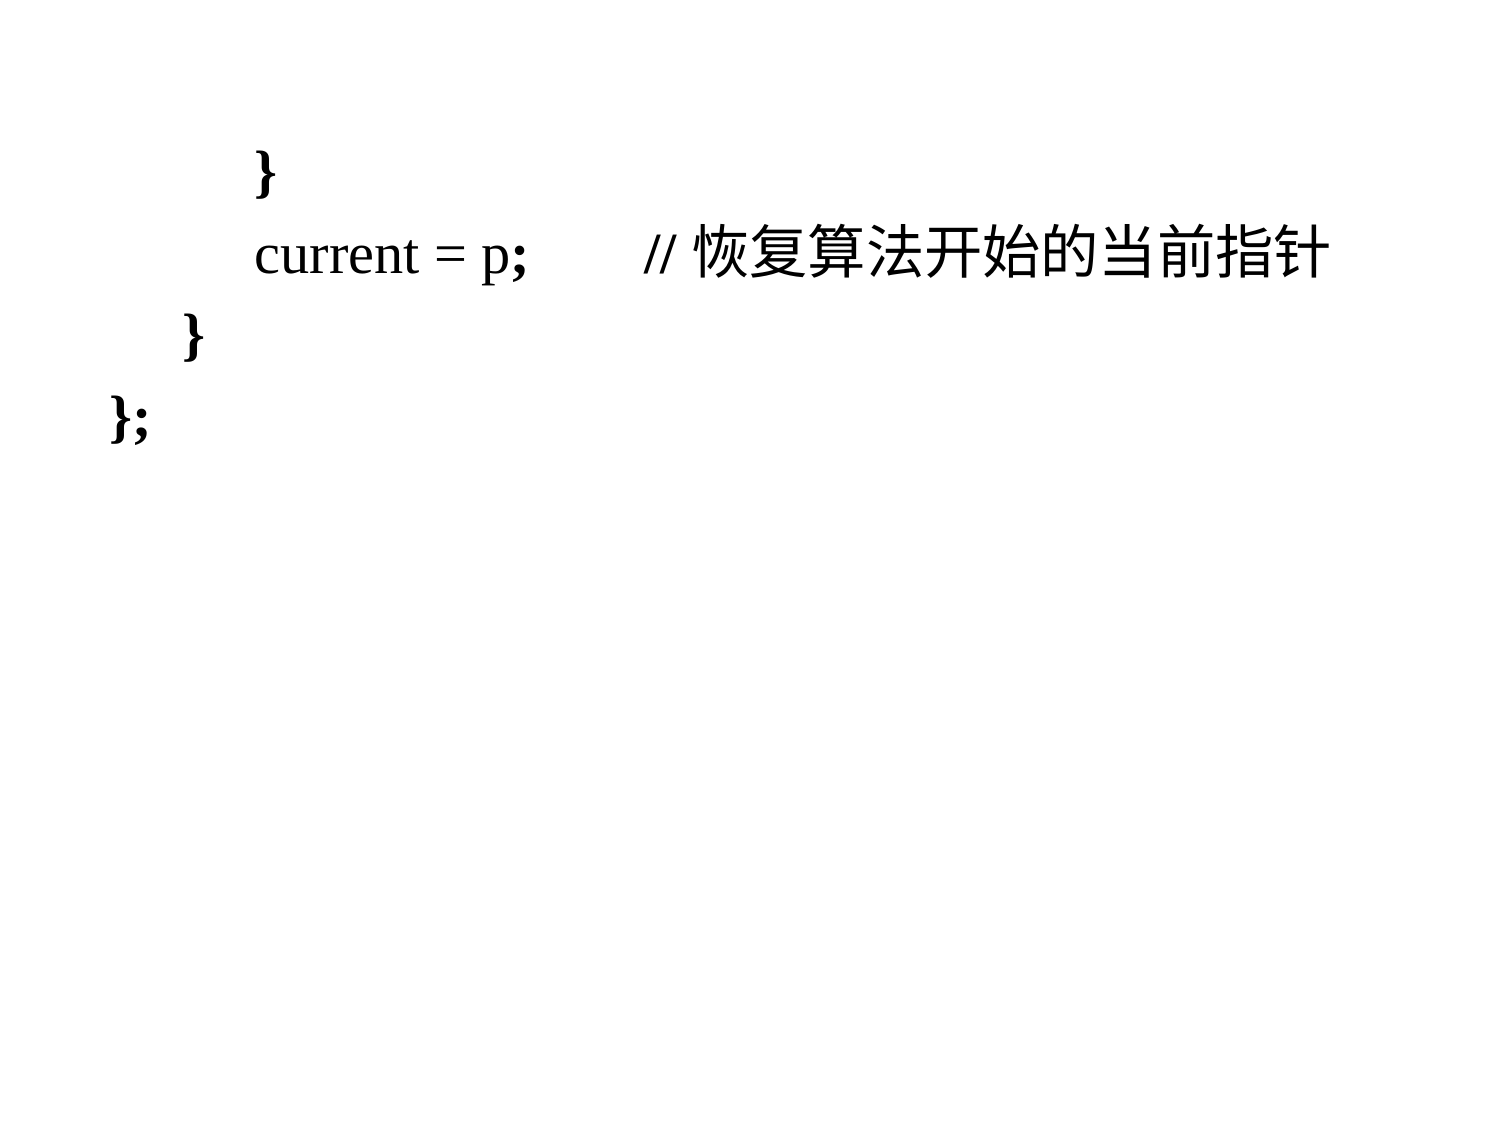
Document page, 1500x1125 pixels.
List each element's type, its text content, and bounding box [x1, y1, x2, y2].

list } current = p; //恢复算法开始的当前指针 } }; [94, 125, 1445, 1035]
